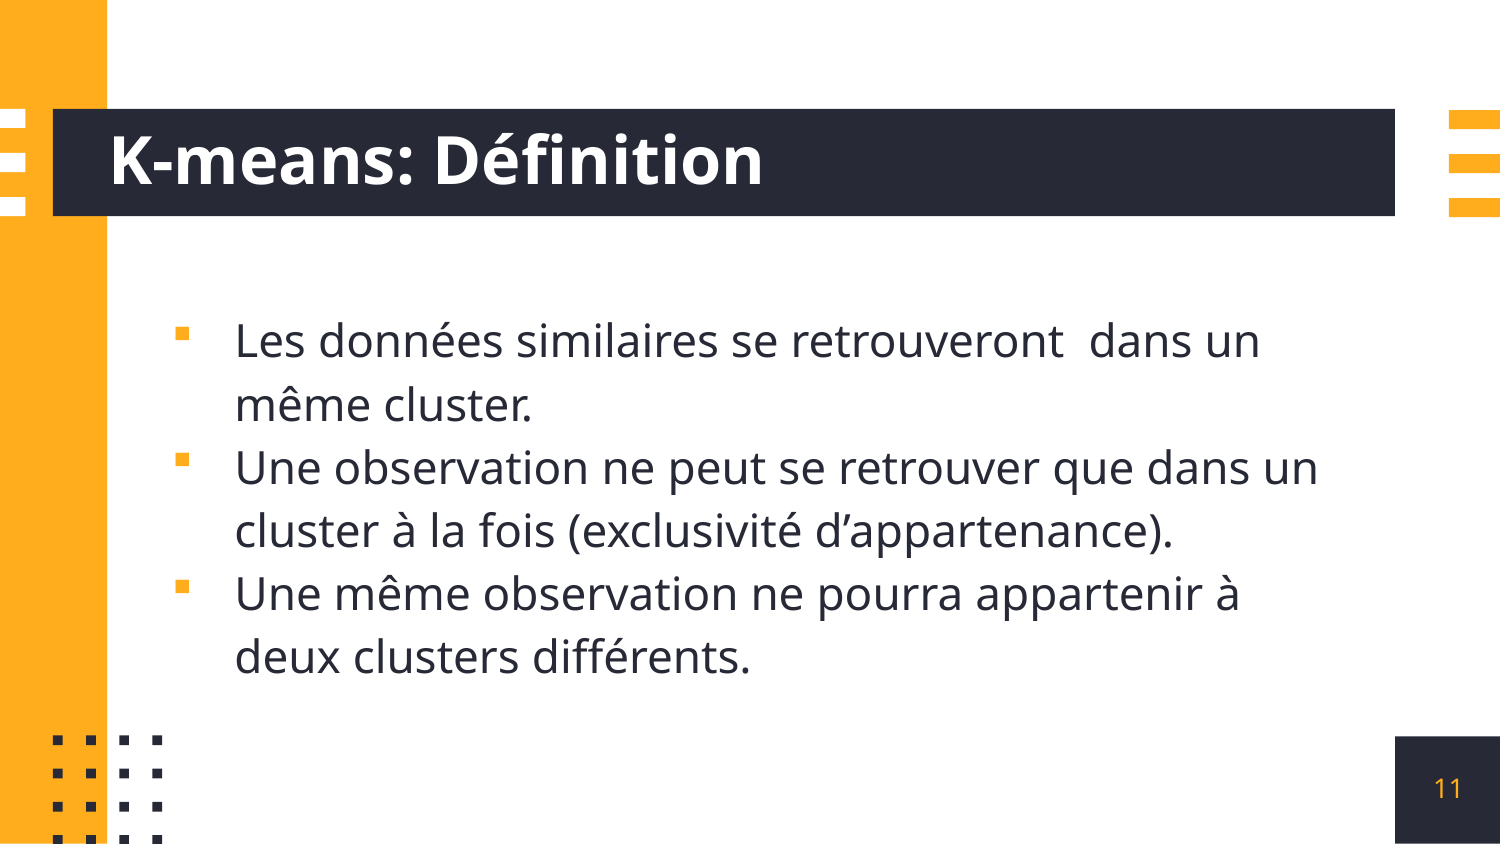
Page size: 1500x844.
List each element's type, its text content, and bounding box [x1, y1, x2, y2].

title K-means: Définition [108, 108, 1396, 217]
slide_number 11 [1395, 736, 1500, 844]
list Les données similaires se retrouveront dans un même cluster. Une observation ne peut se retrouver que dans un cluster à la fois (exclusivité d’appartenance). Une même observation ne pourra appartenir à deux clusters différents. [159, 303, 1353, 812]
